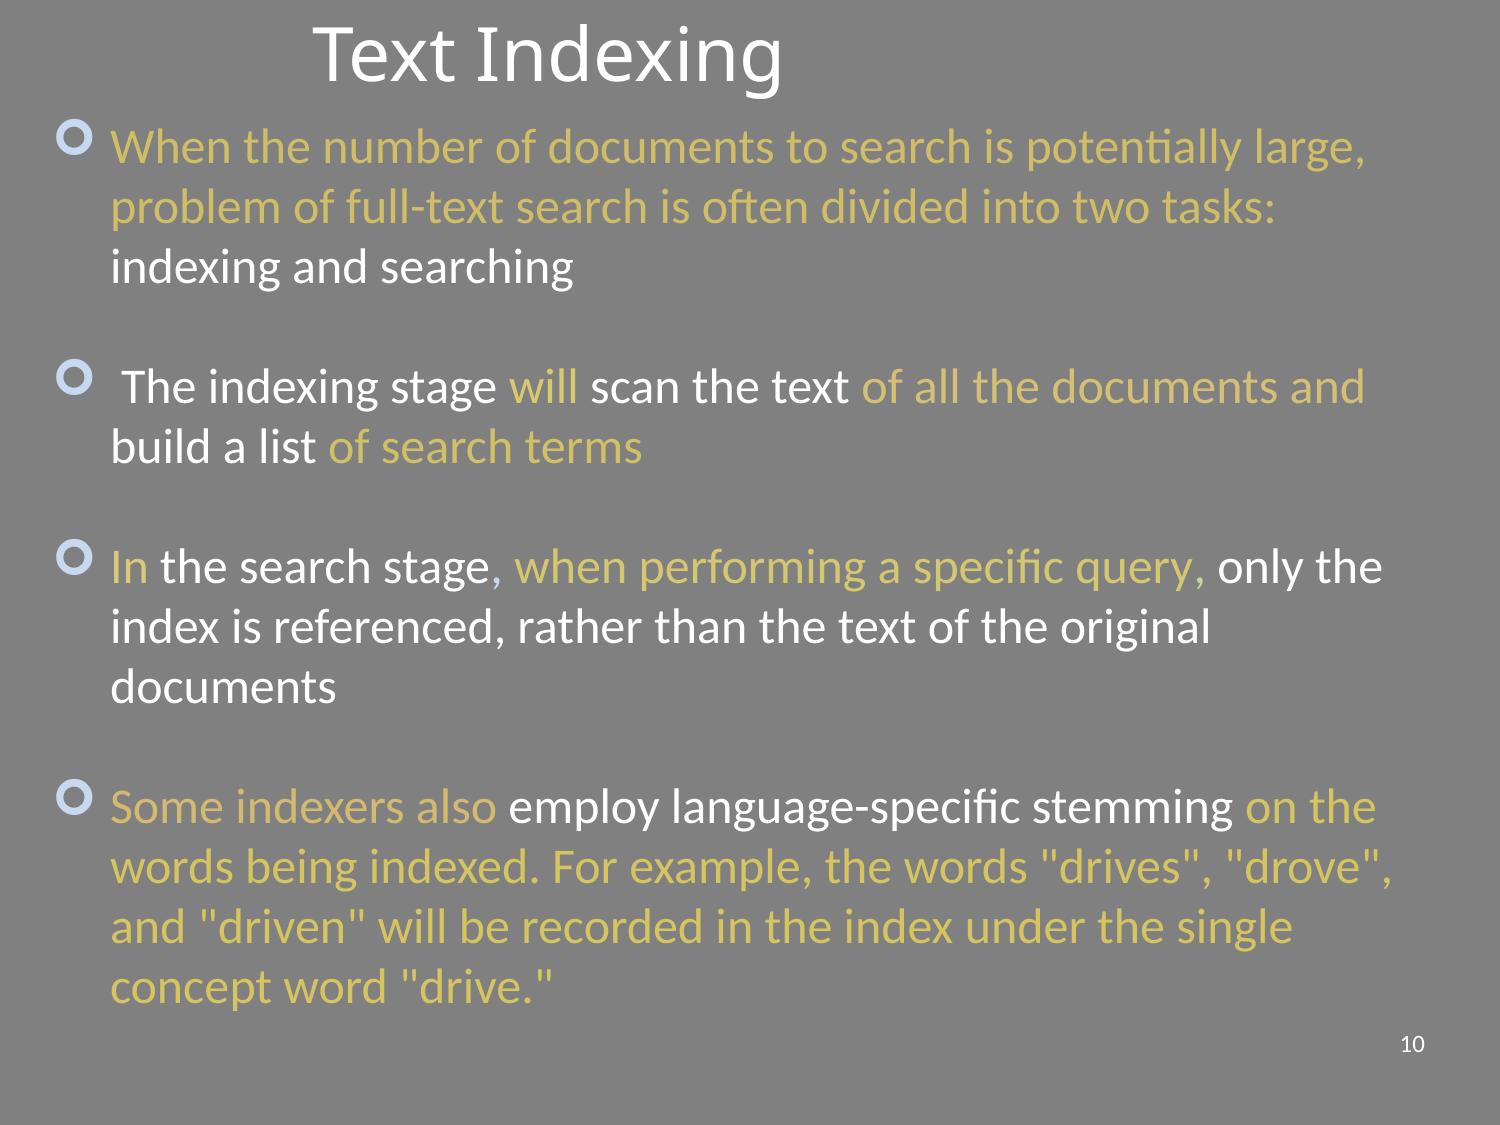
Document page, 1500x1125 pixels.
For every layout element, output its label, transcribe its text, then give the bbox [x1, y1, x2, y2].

slide_number 10 [1074, 1020, 1426, 1066]
text_box Text Indexing [305, 0, 1158, 104]
text_box When the number of documents to search is potentially large, problem of full-text search is often divided into two tasks: indexing and searching The indexing stage will scan the text of all the documents and build a list of search terms In the search stage, when performing a specific query, only the index is referenced, rather than the text of the original documents Some indexers also employ language-specific stemming on the words being indexed. For example, the words "drives", "drove", and "driven" will be recorded in the index under the single concept word "drive." [44, 106, 1456, 1082]
